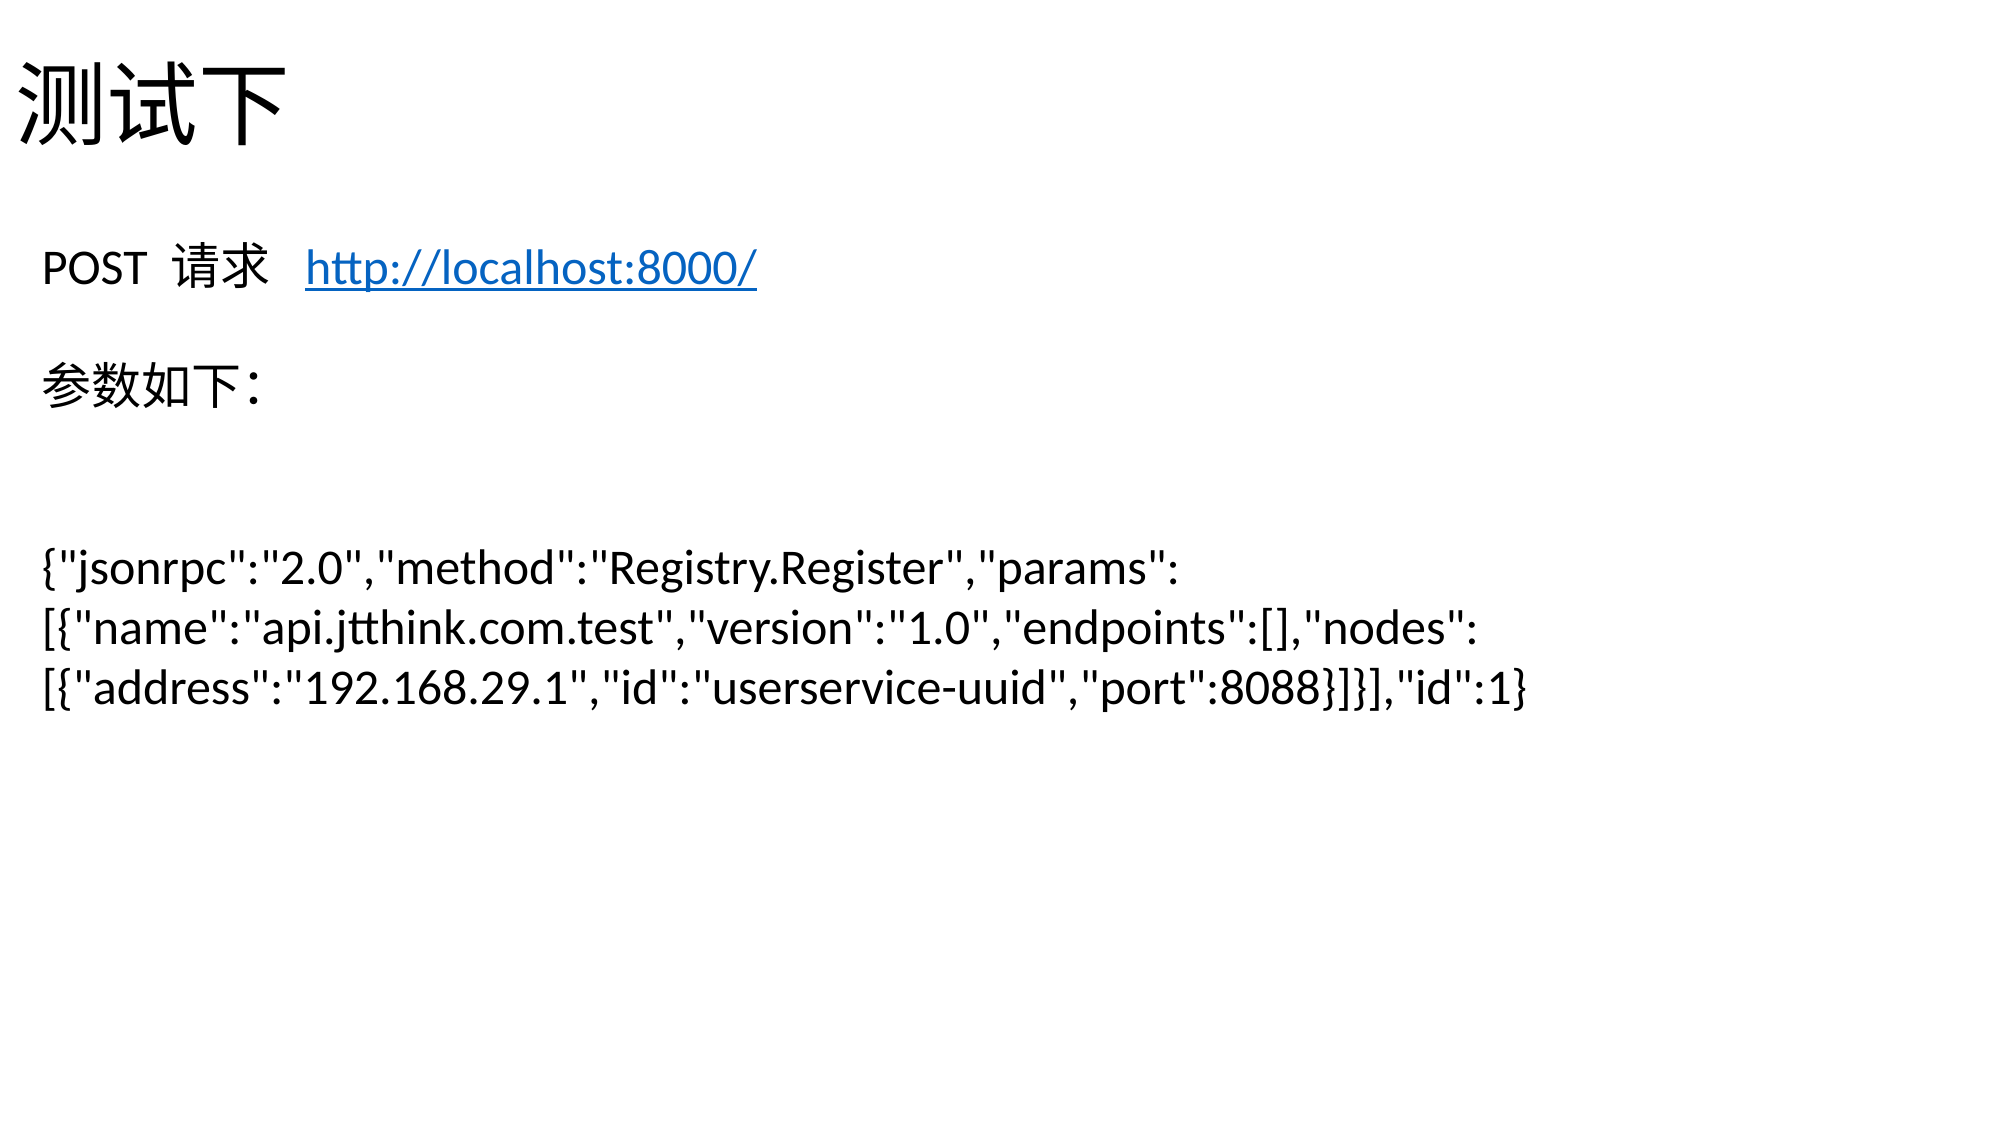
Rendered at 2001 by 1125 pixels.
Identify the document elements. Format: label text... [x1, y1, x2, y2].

text_box POST 请求 http://localhost:8000/ 参数如下： {"jsonrpc":"2.0","method":"Registry.Register","params":[{"name":"api.jtthink.com.test","version":"1.0","endpoints":[],"nodes":[{"address":"192.168.29.1","id":"userservice-uuid","port":8088}]}],"id":1} [27, 227, 1890, 782]
title 测试下 [0, 0, 1725, 218]
